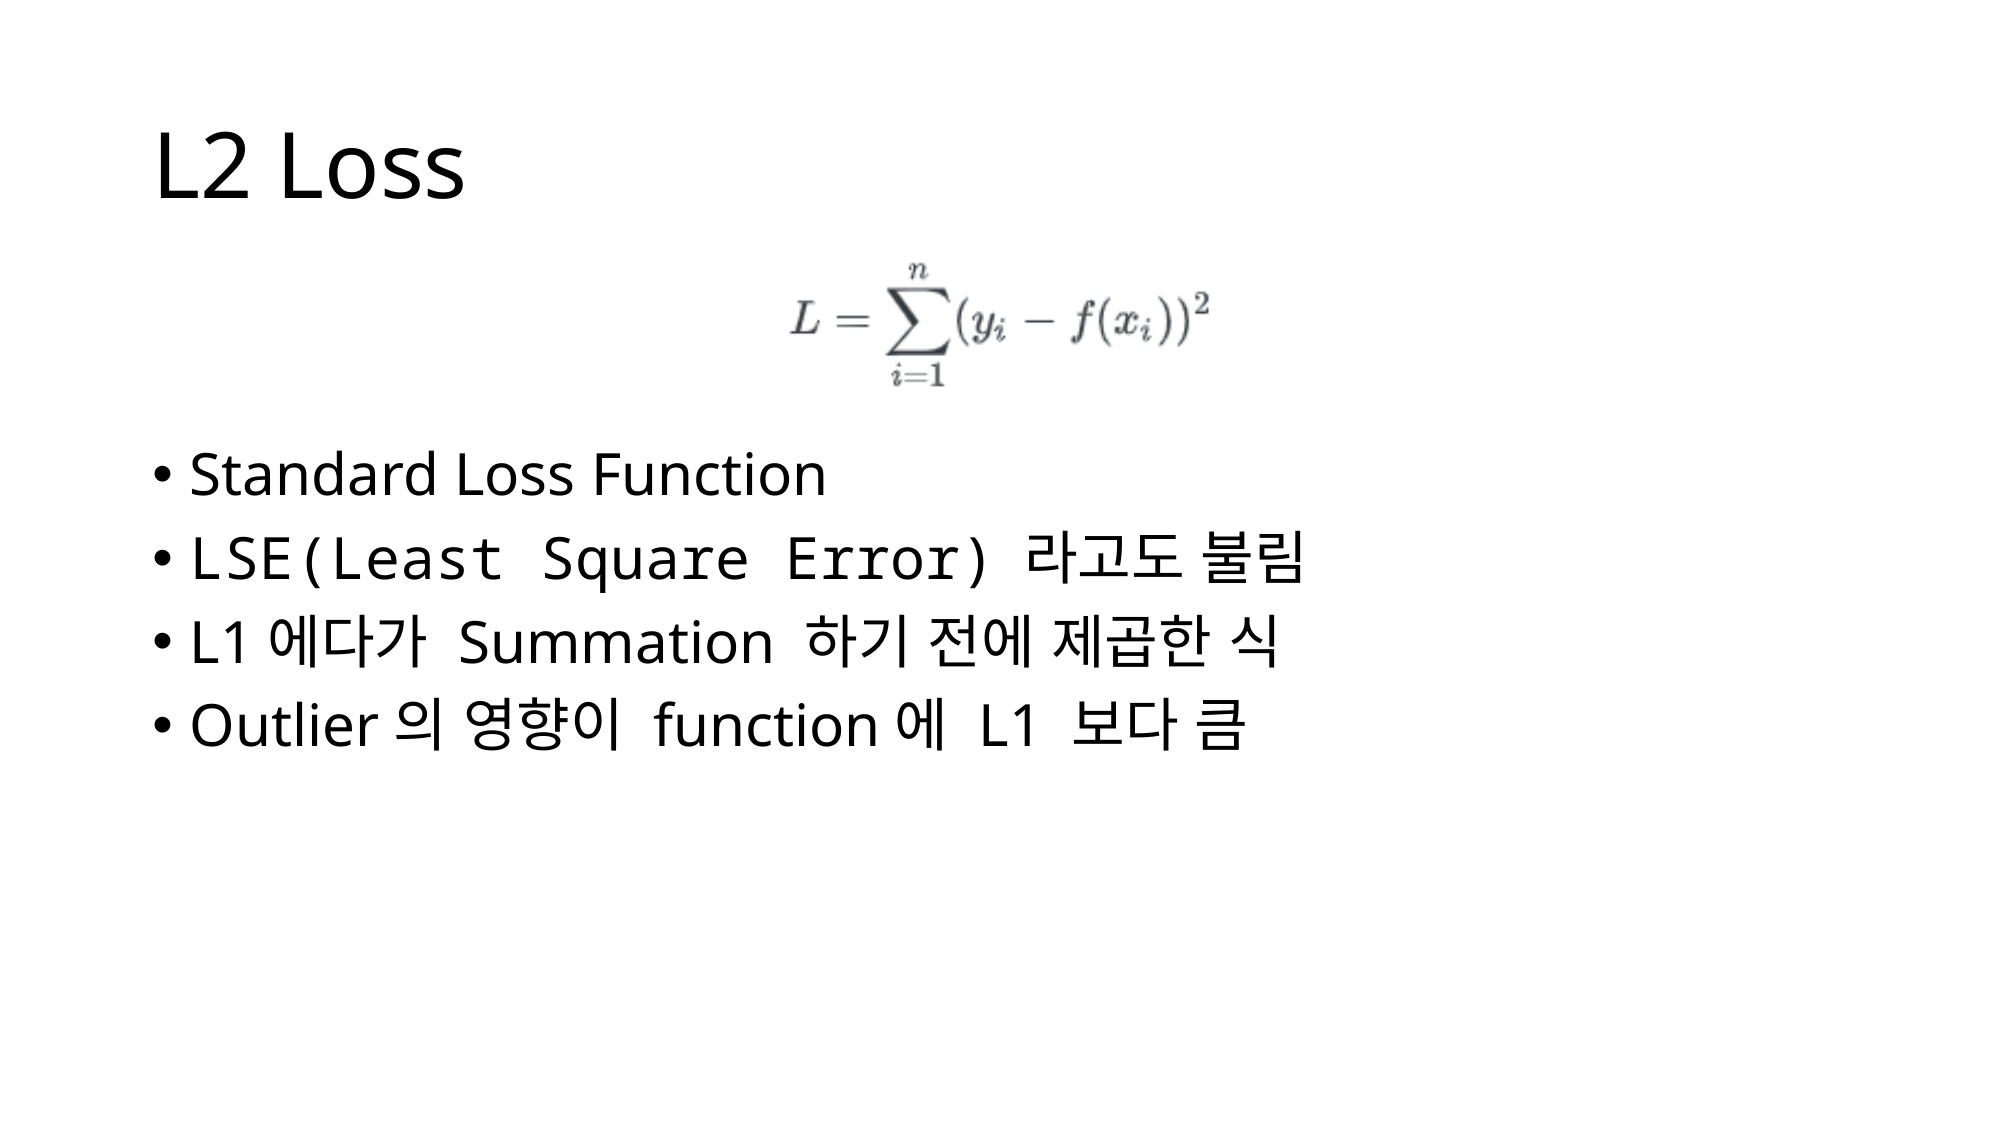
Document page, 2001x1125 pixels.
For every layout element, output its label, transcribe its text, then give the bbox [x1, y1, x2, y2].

list Standard Loss Function LSE(Least Square Error) 라고도 불림 L1에다가 Summation 하기 전에 제곱한 식 Outlier의 영향이 function에 L1 보다 큼 [137, 437, 1863, 1014]
picture [761, 233, 1279, 422]
title L2 Loss [137, 59, 1863, 278]
